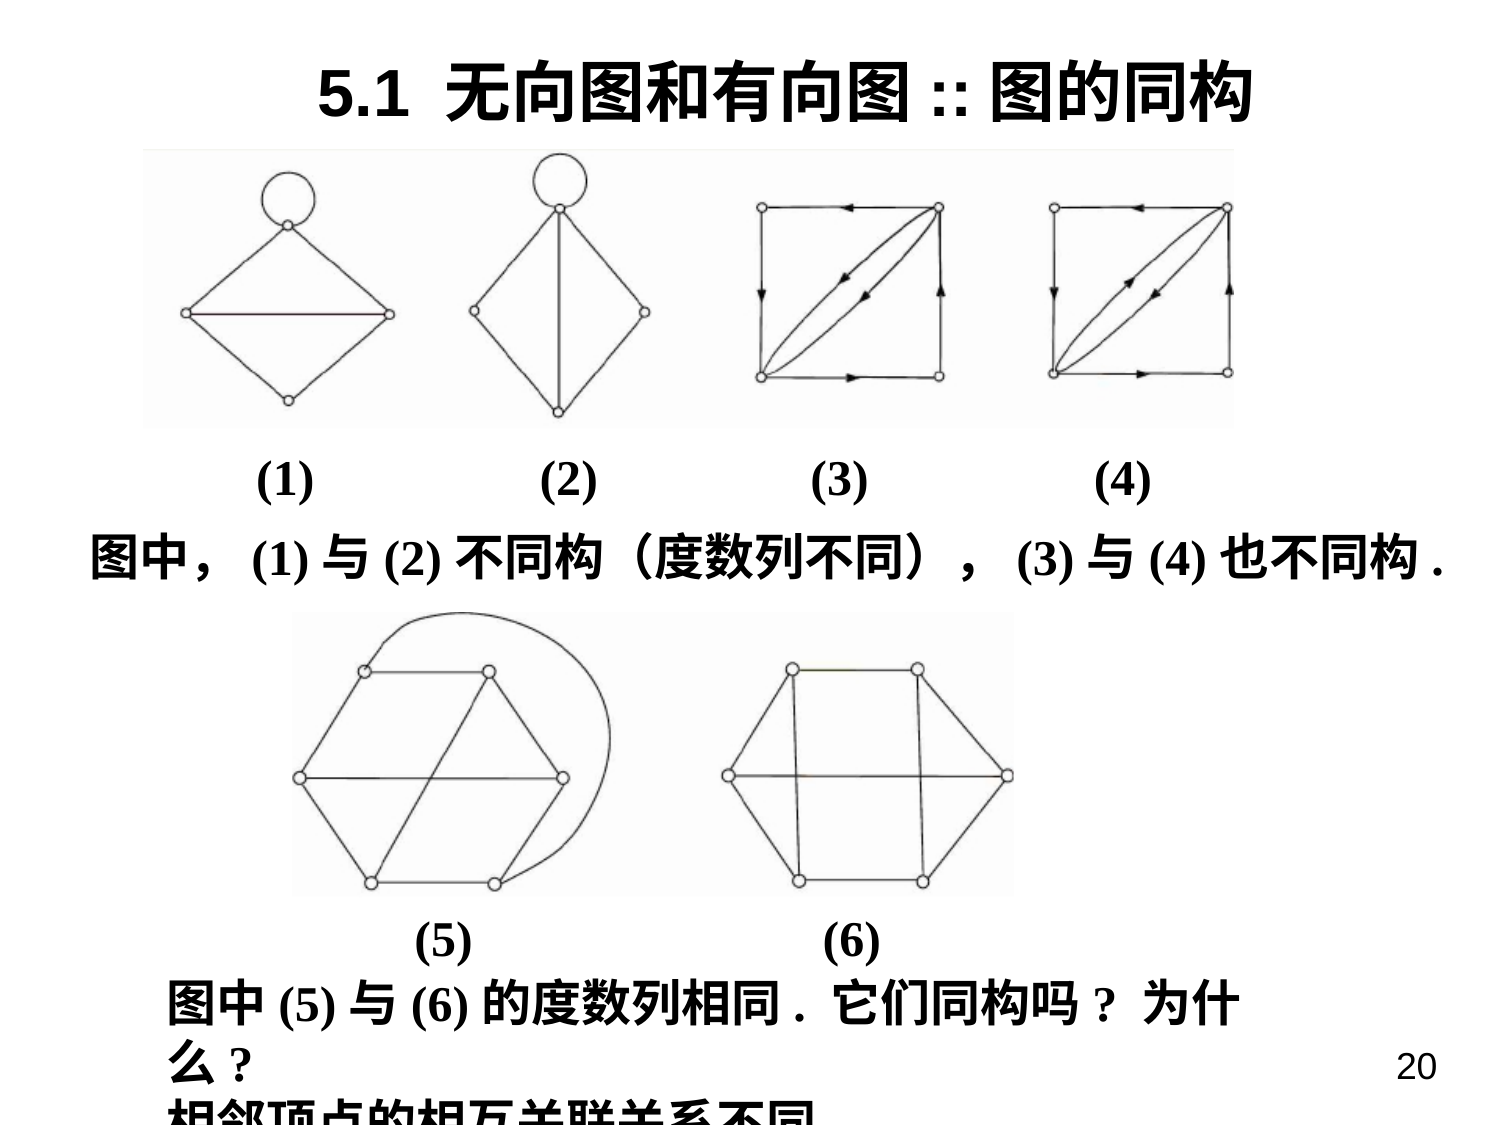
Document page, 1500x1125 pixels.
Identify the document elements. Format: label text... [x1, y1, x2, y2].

text_box 图中，(1)与(2)不同构（度数列不同），(3)与(4)也不同构. [89, 525, 1444, 593]
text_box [291, 612, 1017, 975]
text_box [143, 149, 1234, 515]
text_box 图中(5)与(6)的度数列相同. 它们同构吗? 为什么? 相邻顶点的相互关联关系不同 [166, 971, 1300, 1125]
text_box 20 [1381, 1034, 1488, 1113]
text_box 5.1 无向图和有向图::图的同构 [224, 50, 1349, 138]
